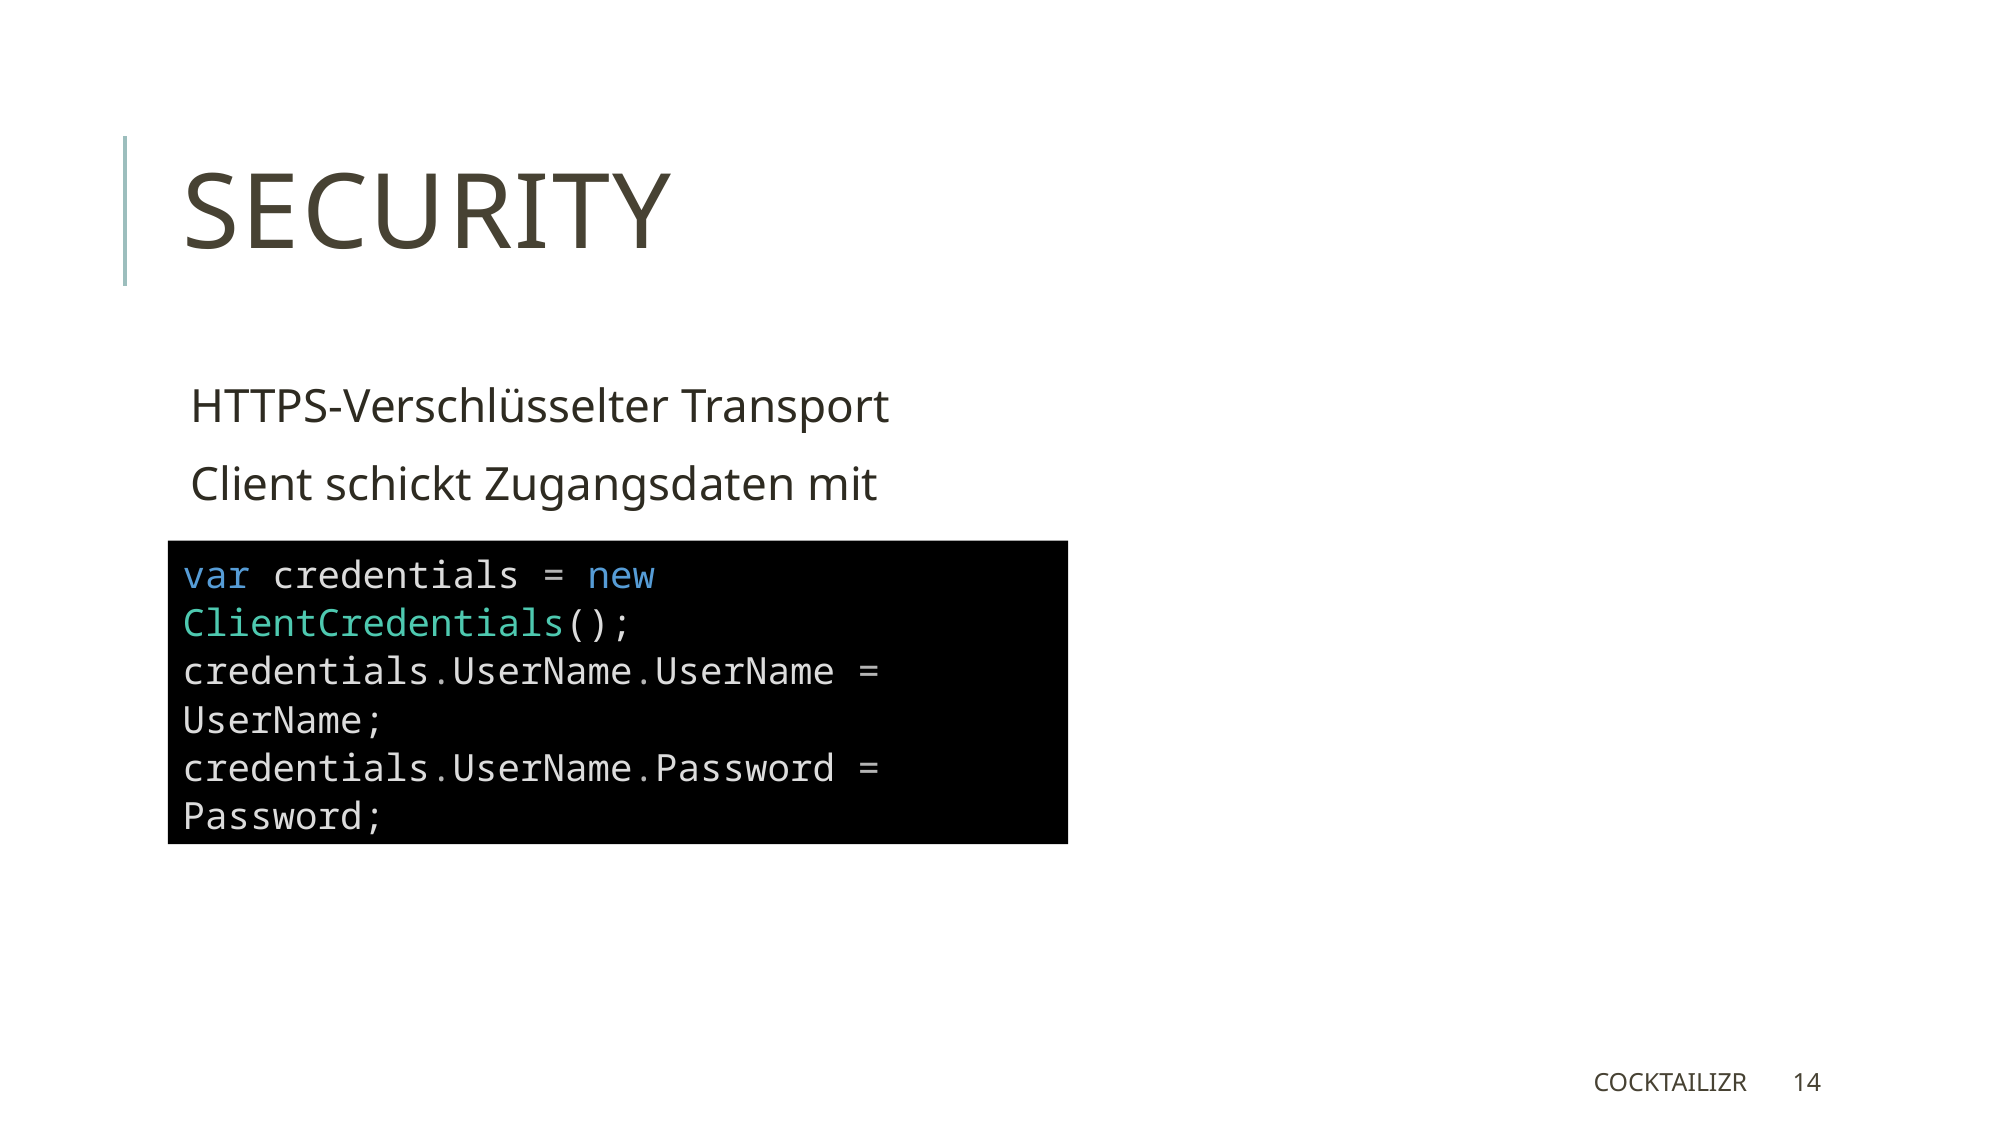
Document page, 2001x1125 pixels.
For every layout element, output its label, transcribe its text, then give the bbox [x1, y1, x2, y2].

list HTTPS-Verschlüsselter Transport Client schickt Zugangsdaten mit [168, 375, 1763, 1035]
slide_number 14 [1777, 1061, 1938, 1107]
footer Cocktailizr [794, 1061, 1763, 1107]
text_box var credentials = new ClientCredentials(); credentials.UserName.UserName = UserName; credentials.UserName.Password = Password; [167, 540, 1069, 845]
title Security [168, 96, 1763, 342]
